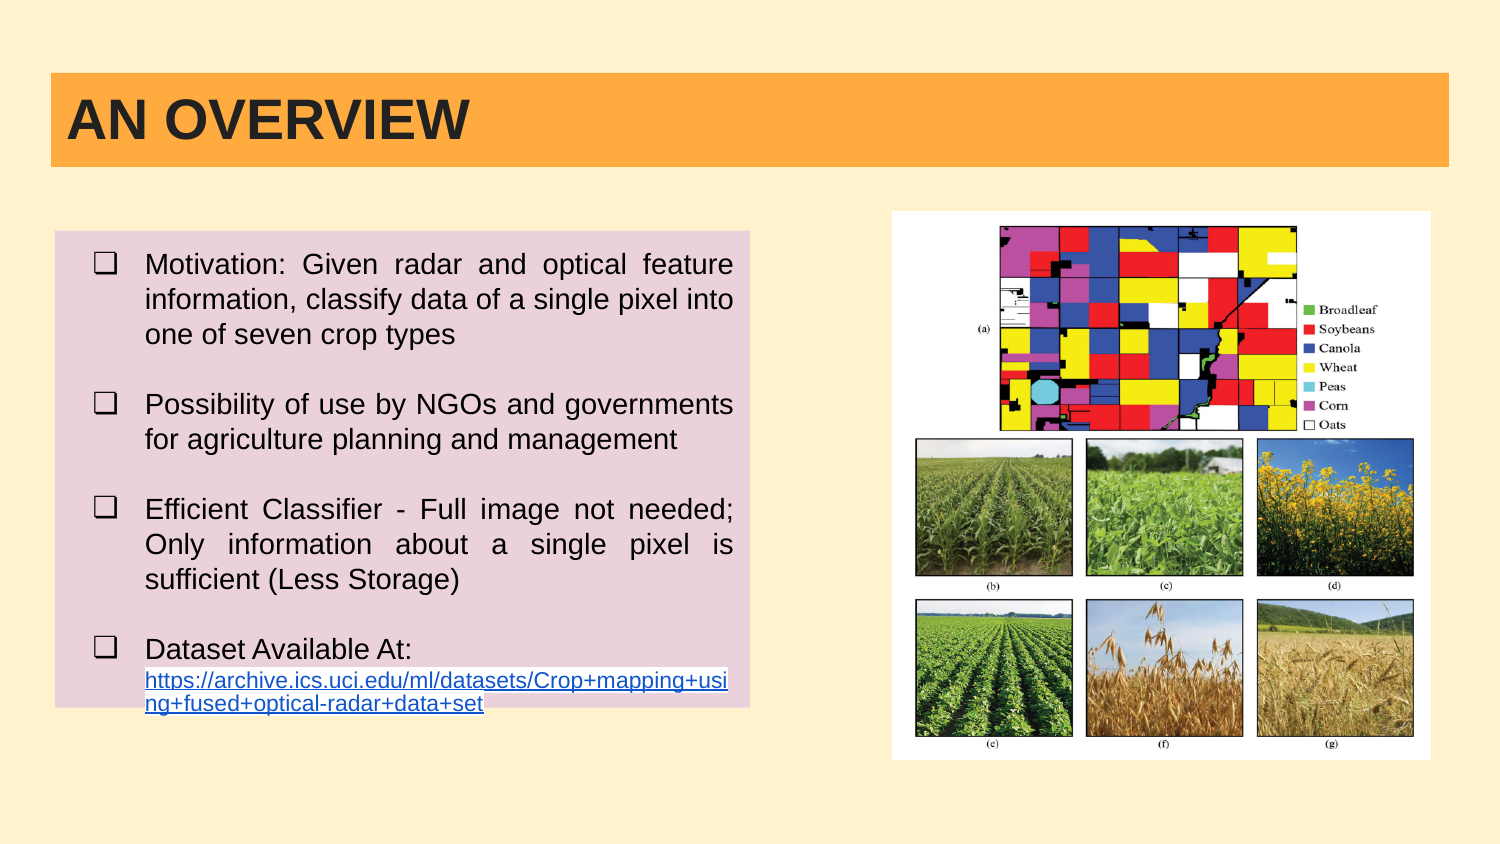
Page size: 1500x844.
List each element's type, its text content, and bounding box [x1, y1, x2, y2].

title AN OVERVIEW [51, 72, 1449, 167]
picture [891, 211, 1431, 760]
text_box Motivation: Given radar and optical feature information, classify data of a single pixel into one of seven crop types Possibility of use by NGOs and governments for agriculture planning and management Efficient Classifier - Full image not needed; Only information about a single pixel is sufficient (Less Storage) Dataset Available At: https://archive.ics.uci.edu/ml/datasets/Crop+mapping+using+fused+optical-radar+data+set [54, 230, 750, 708]
